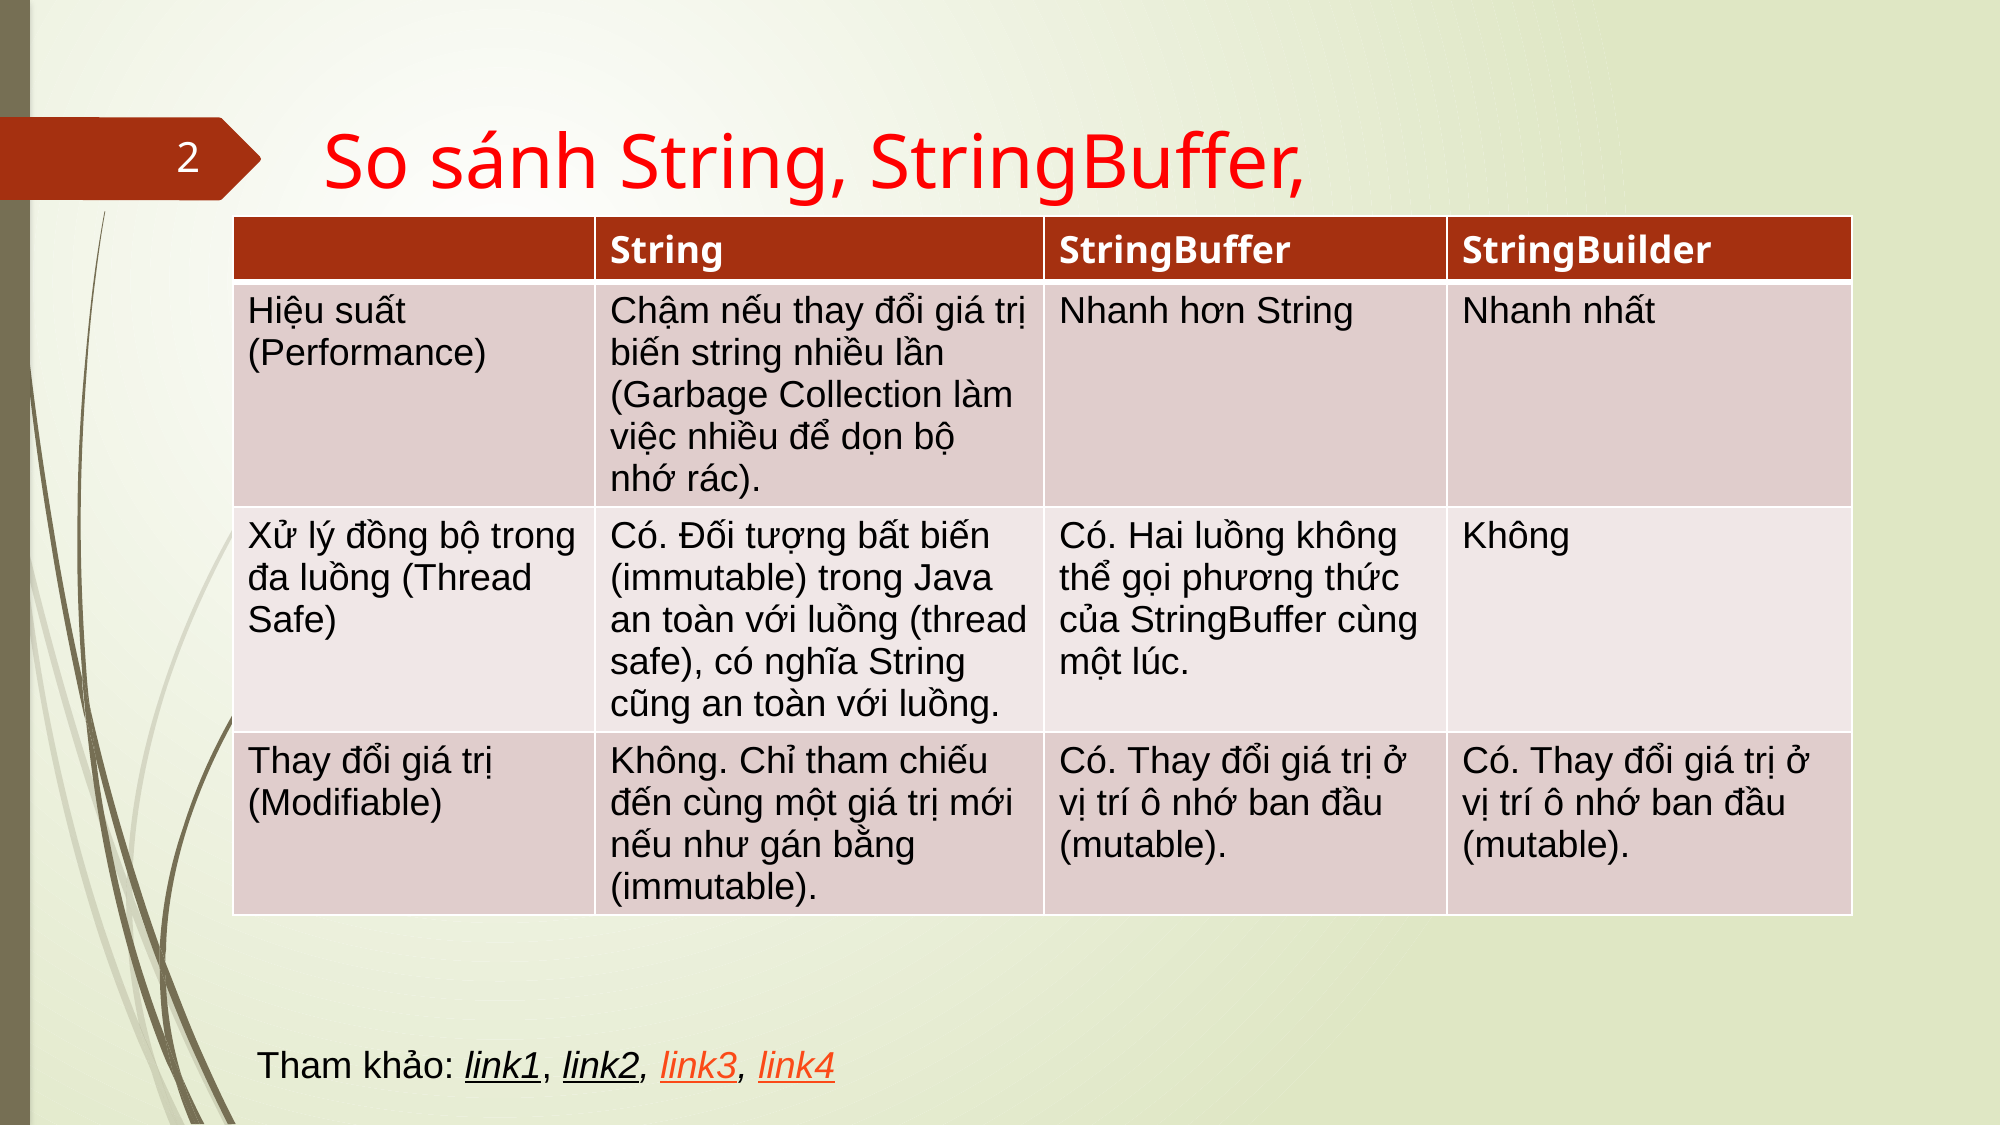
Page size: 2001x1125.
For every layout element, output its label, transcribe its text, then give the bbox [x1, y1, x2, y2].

table_cell Nhanh nhất [1448, 285, 1851, 506]
title So sánh String, StringBuffer, StringBuilder [308, 106, 1770, 215]
table_cell Không [1448, 508, 1851, 731]
table_cell Không. Chỉ tham chiếu đến cùng một giá trị mới nếu như gán bằng (immutable). [596, 733, 1043, 914]
table_cell Có. Thay đổi giá trị ở vị trí ô nhớ ban đầu (mutable). [1448, 733, 1851, 914]
table_header [234, 217, 594, 279]
table_cell Có. Đối tượng bất biến (immutable) trong Java an toàn với luồng (thread safe), có nghĩa String cũng an toàn với luồng. [596, 508, 1043, 731]
table_cell Hiệu suất (Performance) [234, 285, 594, 506]
table_cell Có. Hai luồng không thể gọi phương thức của StringBuffer cùng một lúc. [1045, 508, 1446, 731]
table_cell Chậm nếu thay đổi giá trị biến string nhiều lần (Garbage Collection làm việc nhiều để dọn bộ nhớ rác). [596, 285, 1043, 506]
table_header String [596, 217, 1043, 279]
slide_number 2 [87, 129, 216, 190]
table_header StringBuffer [1045, 217, 1446, 279]
text_box Tham khảo: link1, link2, link3, link4 [241, 1033, 850, 1094]
table_cell Xử lý đồng bộ trong đa luồng (Thread Safe) [234, 508, 594, 731]
table_cell Nhanh hơn String [1045, 285, 1446, 506]
table_header StringBuilder [1448, 217, 1851, 279]
table_cell Có. Thay đổi giá trị ở vị trí ô nhớ ban đầu (mutable). [1045, 733, 1446, 914]
table_cell Thay đổi giá trị (Modifiable) [234, 733, 594, 914]
